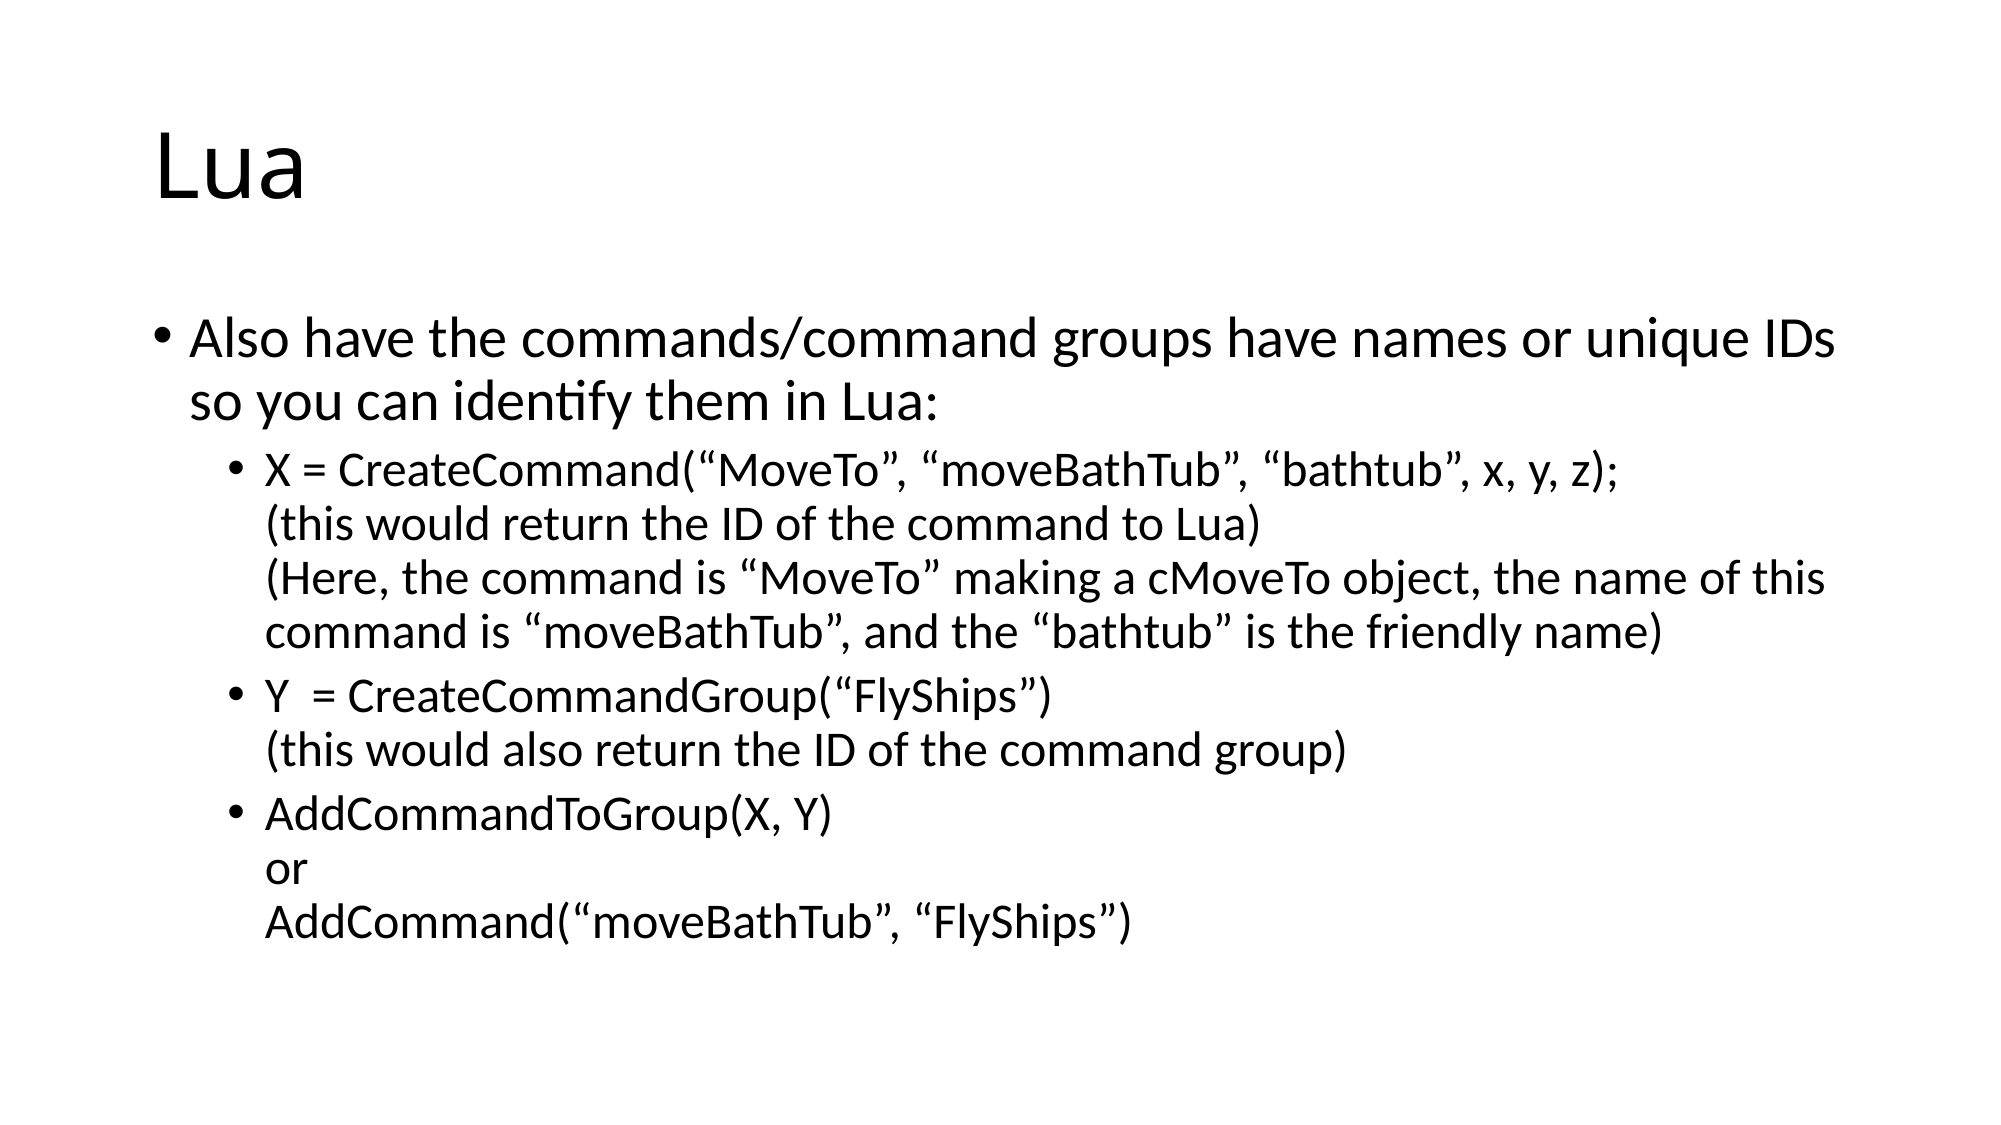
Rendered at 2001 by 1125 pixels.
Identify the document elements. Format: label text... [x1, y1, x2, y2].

list Also have the commands/command groups have names or unique IDs so you can identify them in Lua: X = CreateCommand(“MoveTo”, “moveBathTub”, “bathtub”, x, y, z); (this would return the ID of the command to Lua) (Here, the command is “MoveTo” making a cMoveTo object, the name of this command is “moveBathTub”, and the “bathtub” is the friendly name) Y = CreateCommandGroup(“FlyShips”) (this would also return the ID of the command group) AddCommandToGroup(X, Y) or AddCommand(“moveBathTub”, “FlyShips”) [137, 299, 1863, 1014]
title Lua [137, 59, 1863, 278]
